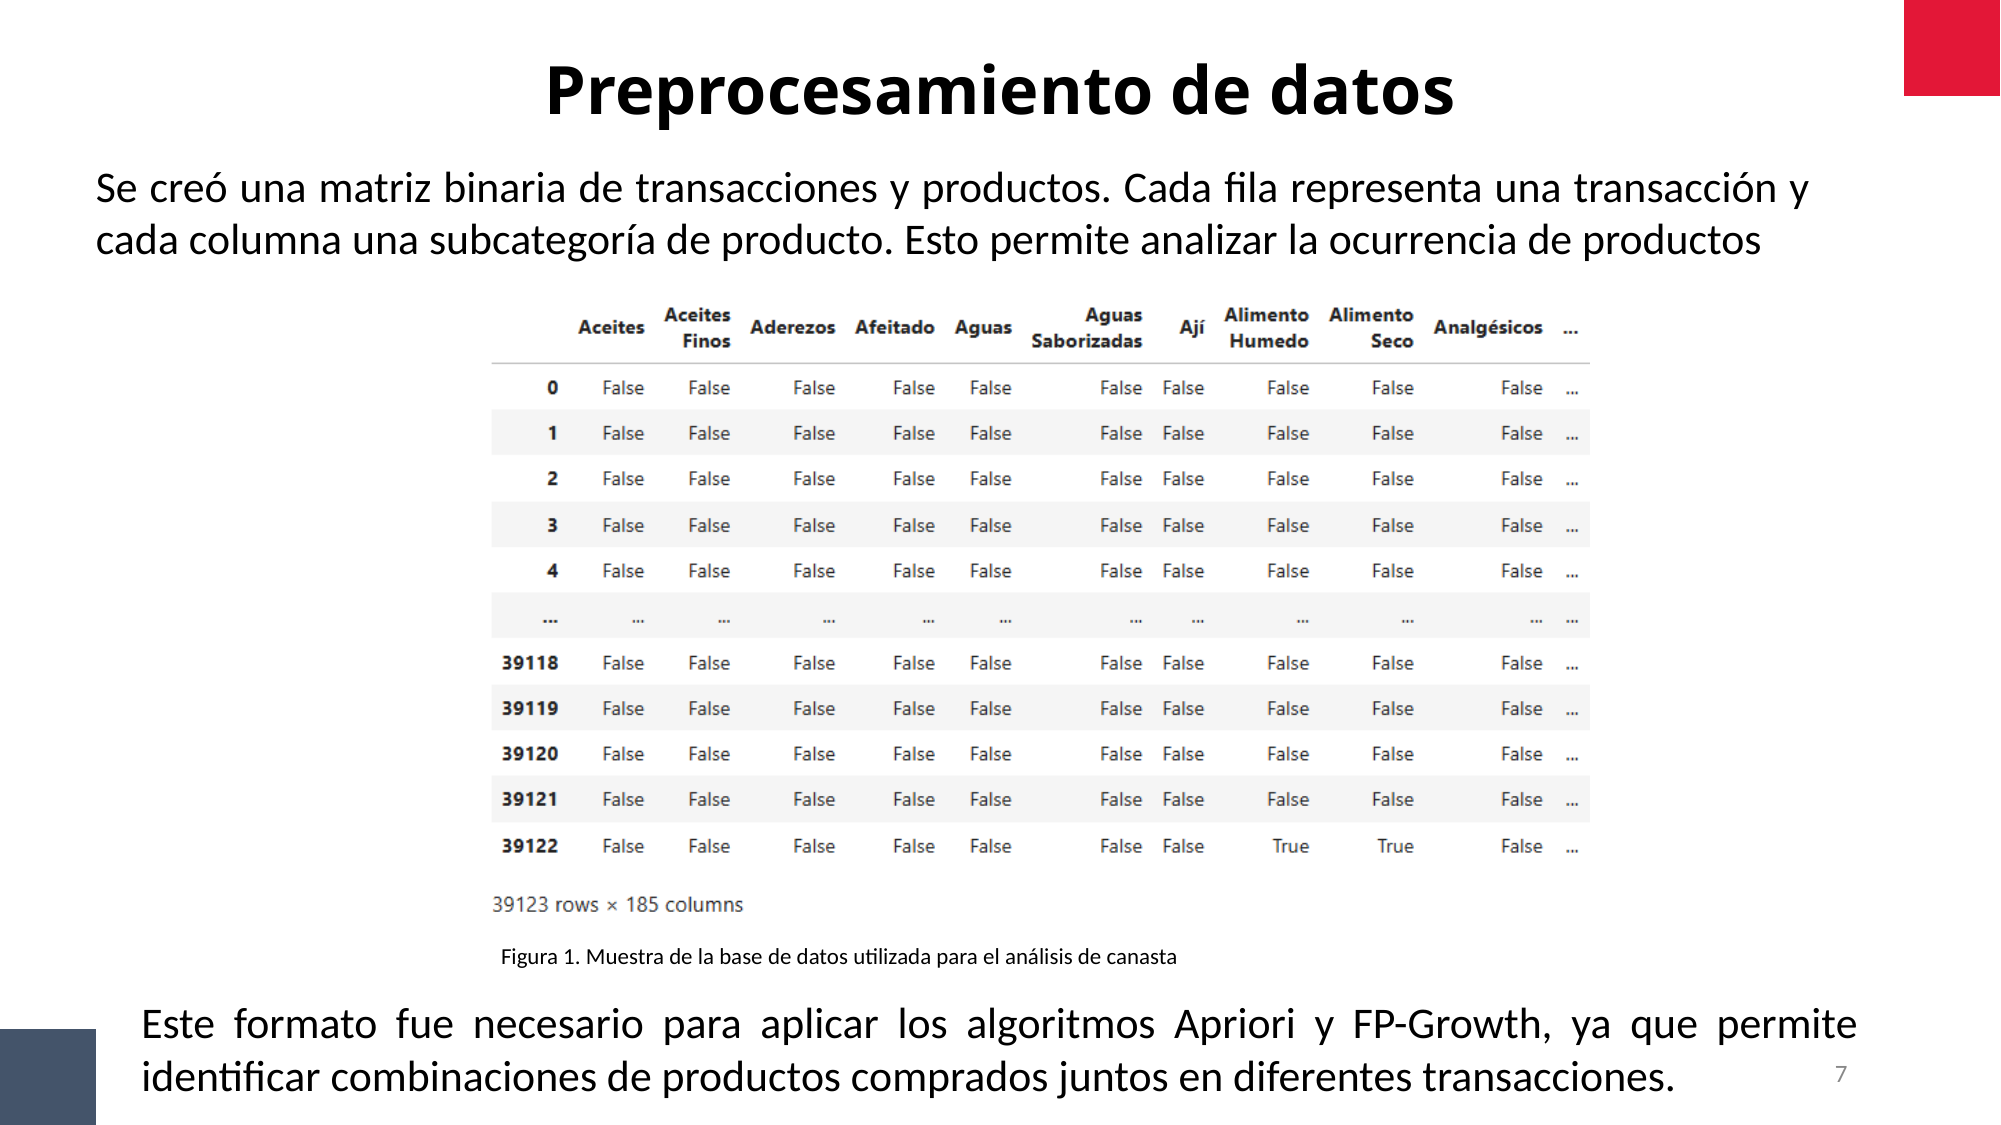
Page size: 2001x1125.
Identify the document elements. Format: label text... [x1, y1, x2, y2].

picture [485, 294, 1590, 934]
text_box [1904, 0, 2000, 96]
text_box Se creó una matriz binaria de transacciones y productos. Cada fila representa una transacción y cada columna una subcategoría de producto. Esto permite analizar la ocurrencia de productos [95, 158, 1811, 264]
text_box Figura 1. Muestra de la base de datos utilizada para el análisis de canasta [485, 933, 1720, 1014]
text_box Este formato fue necesario para aplicar los algoritmos Apriori y FP-Growth, ya que permite identificar combinaciones de productos comprados juntos en diferentes transacciones. [126, 1014, 1874, 1125]
text_box [0, 1029, 96, 1125]
text_box Preprocesamiento de datos [240, 48, 1760, 129]
